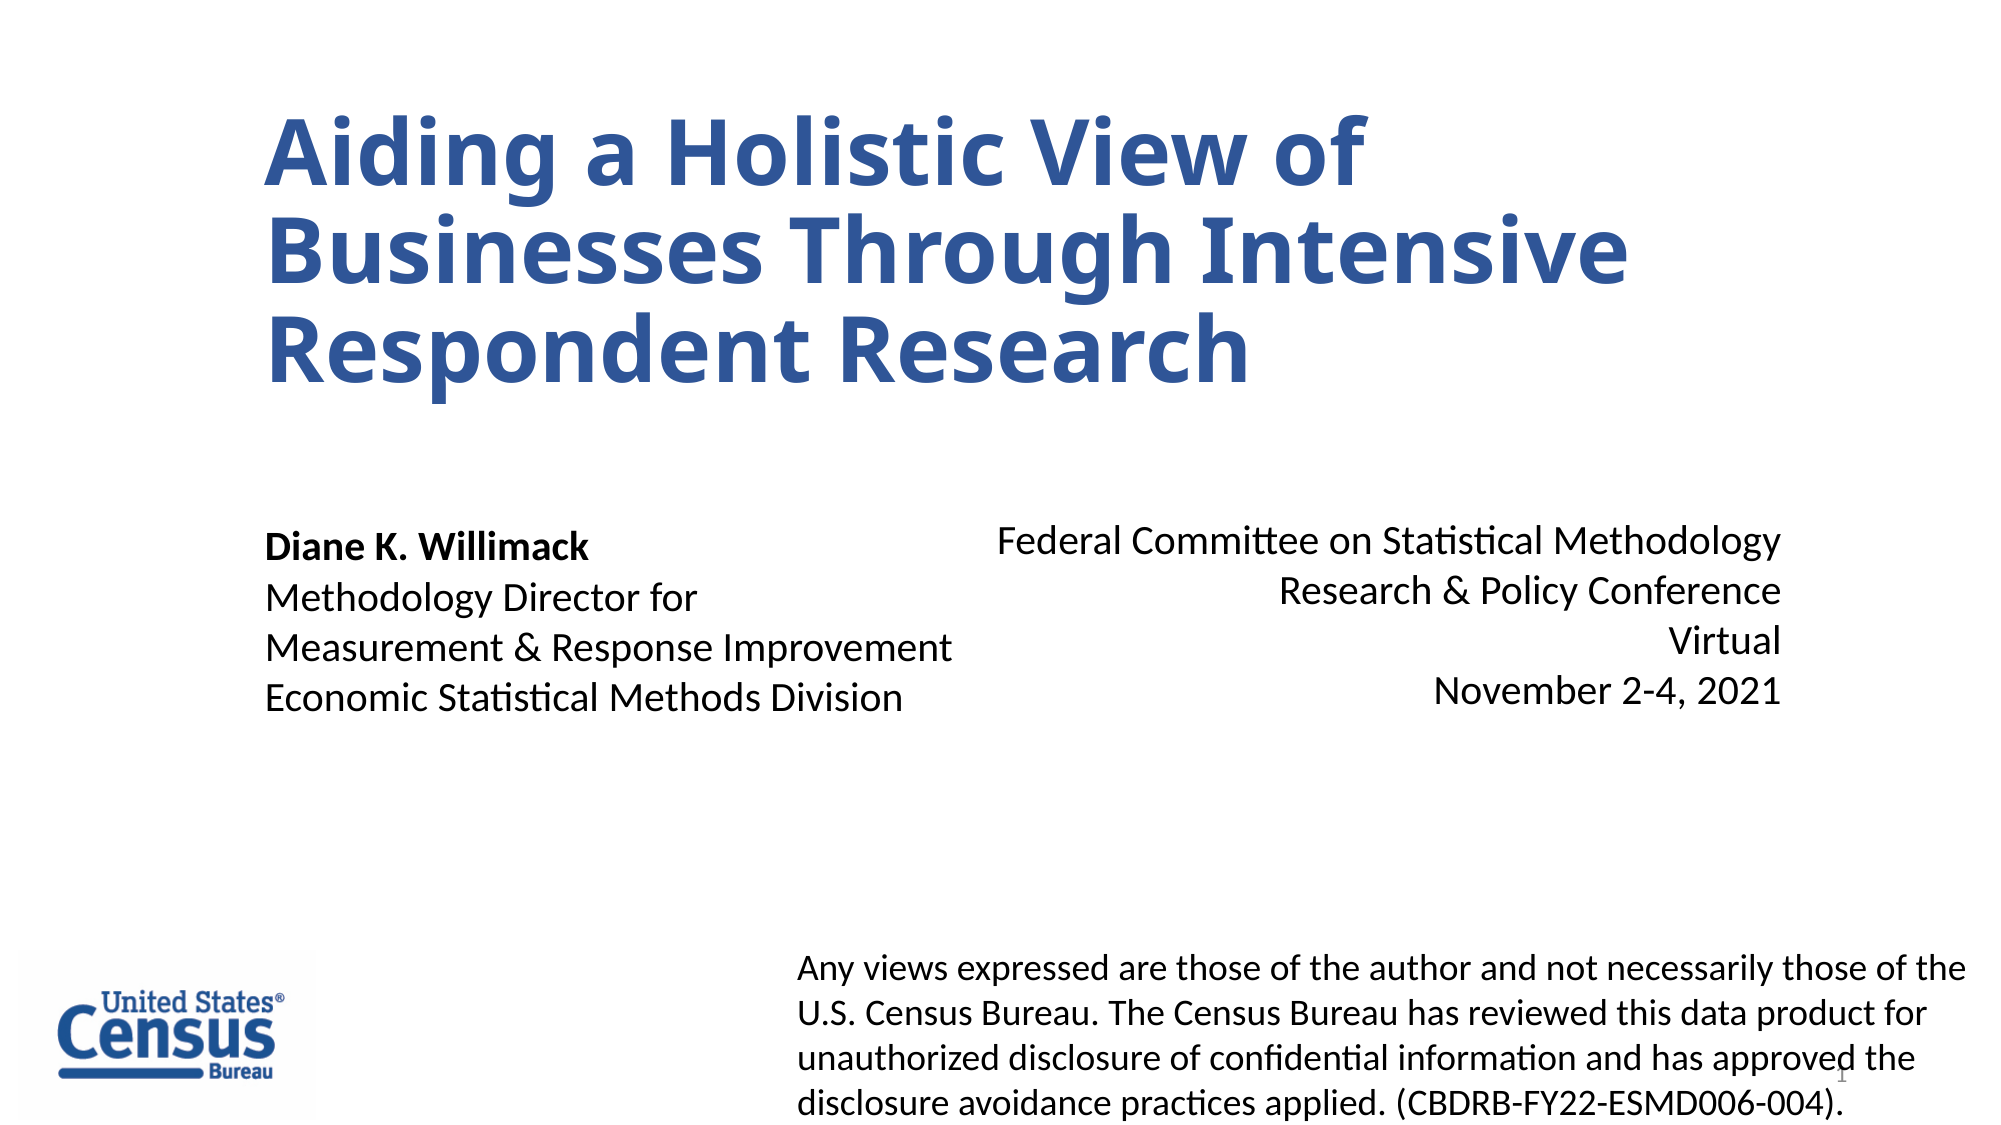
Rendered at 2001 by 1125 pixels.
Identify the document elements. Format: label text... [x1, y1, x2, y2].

picture [18, 950, 316, 1120]
title Aiding a Holistic View of Businesses Through Intensive Respondent Research [249, 26, 1750, 411]
text_box Any views expressed are those of the author and not necessarily those of the U.S. Census Bureau. The Census Bureau has reviewed this data product for unauthorized disclosure of confidential information and has approved the disclosure avoidance practices applied. (CBDRB-FY22-ESMD006-004). [782, 935, 2000, 1125]
subtitle Diane K. Willimack Methodology Director for Measurement & Response Improvement Economic Statistical Methods Division [249, 517, 1750, 767]
text_box Federal Committee on Statistical Methodology Research & Policy Conference Virtual November 2-4, 2021 [956, 505, 1797, 721]
